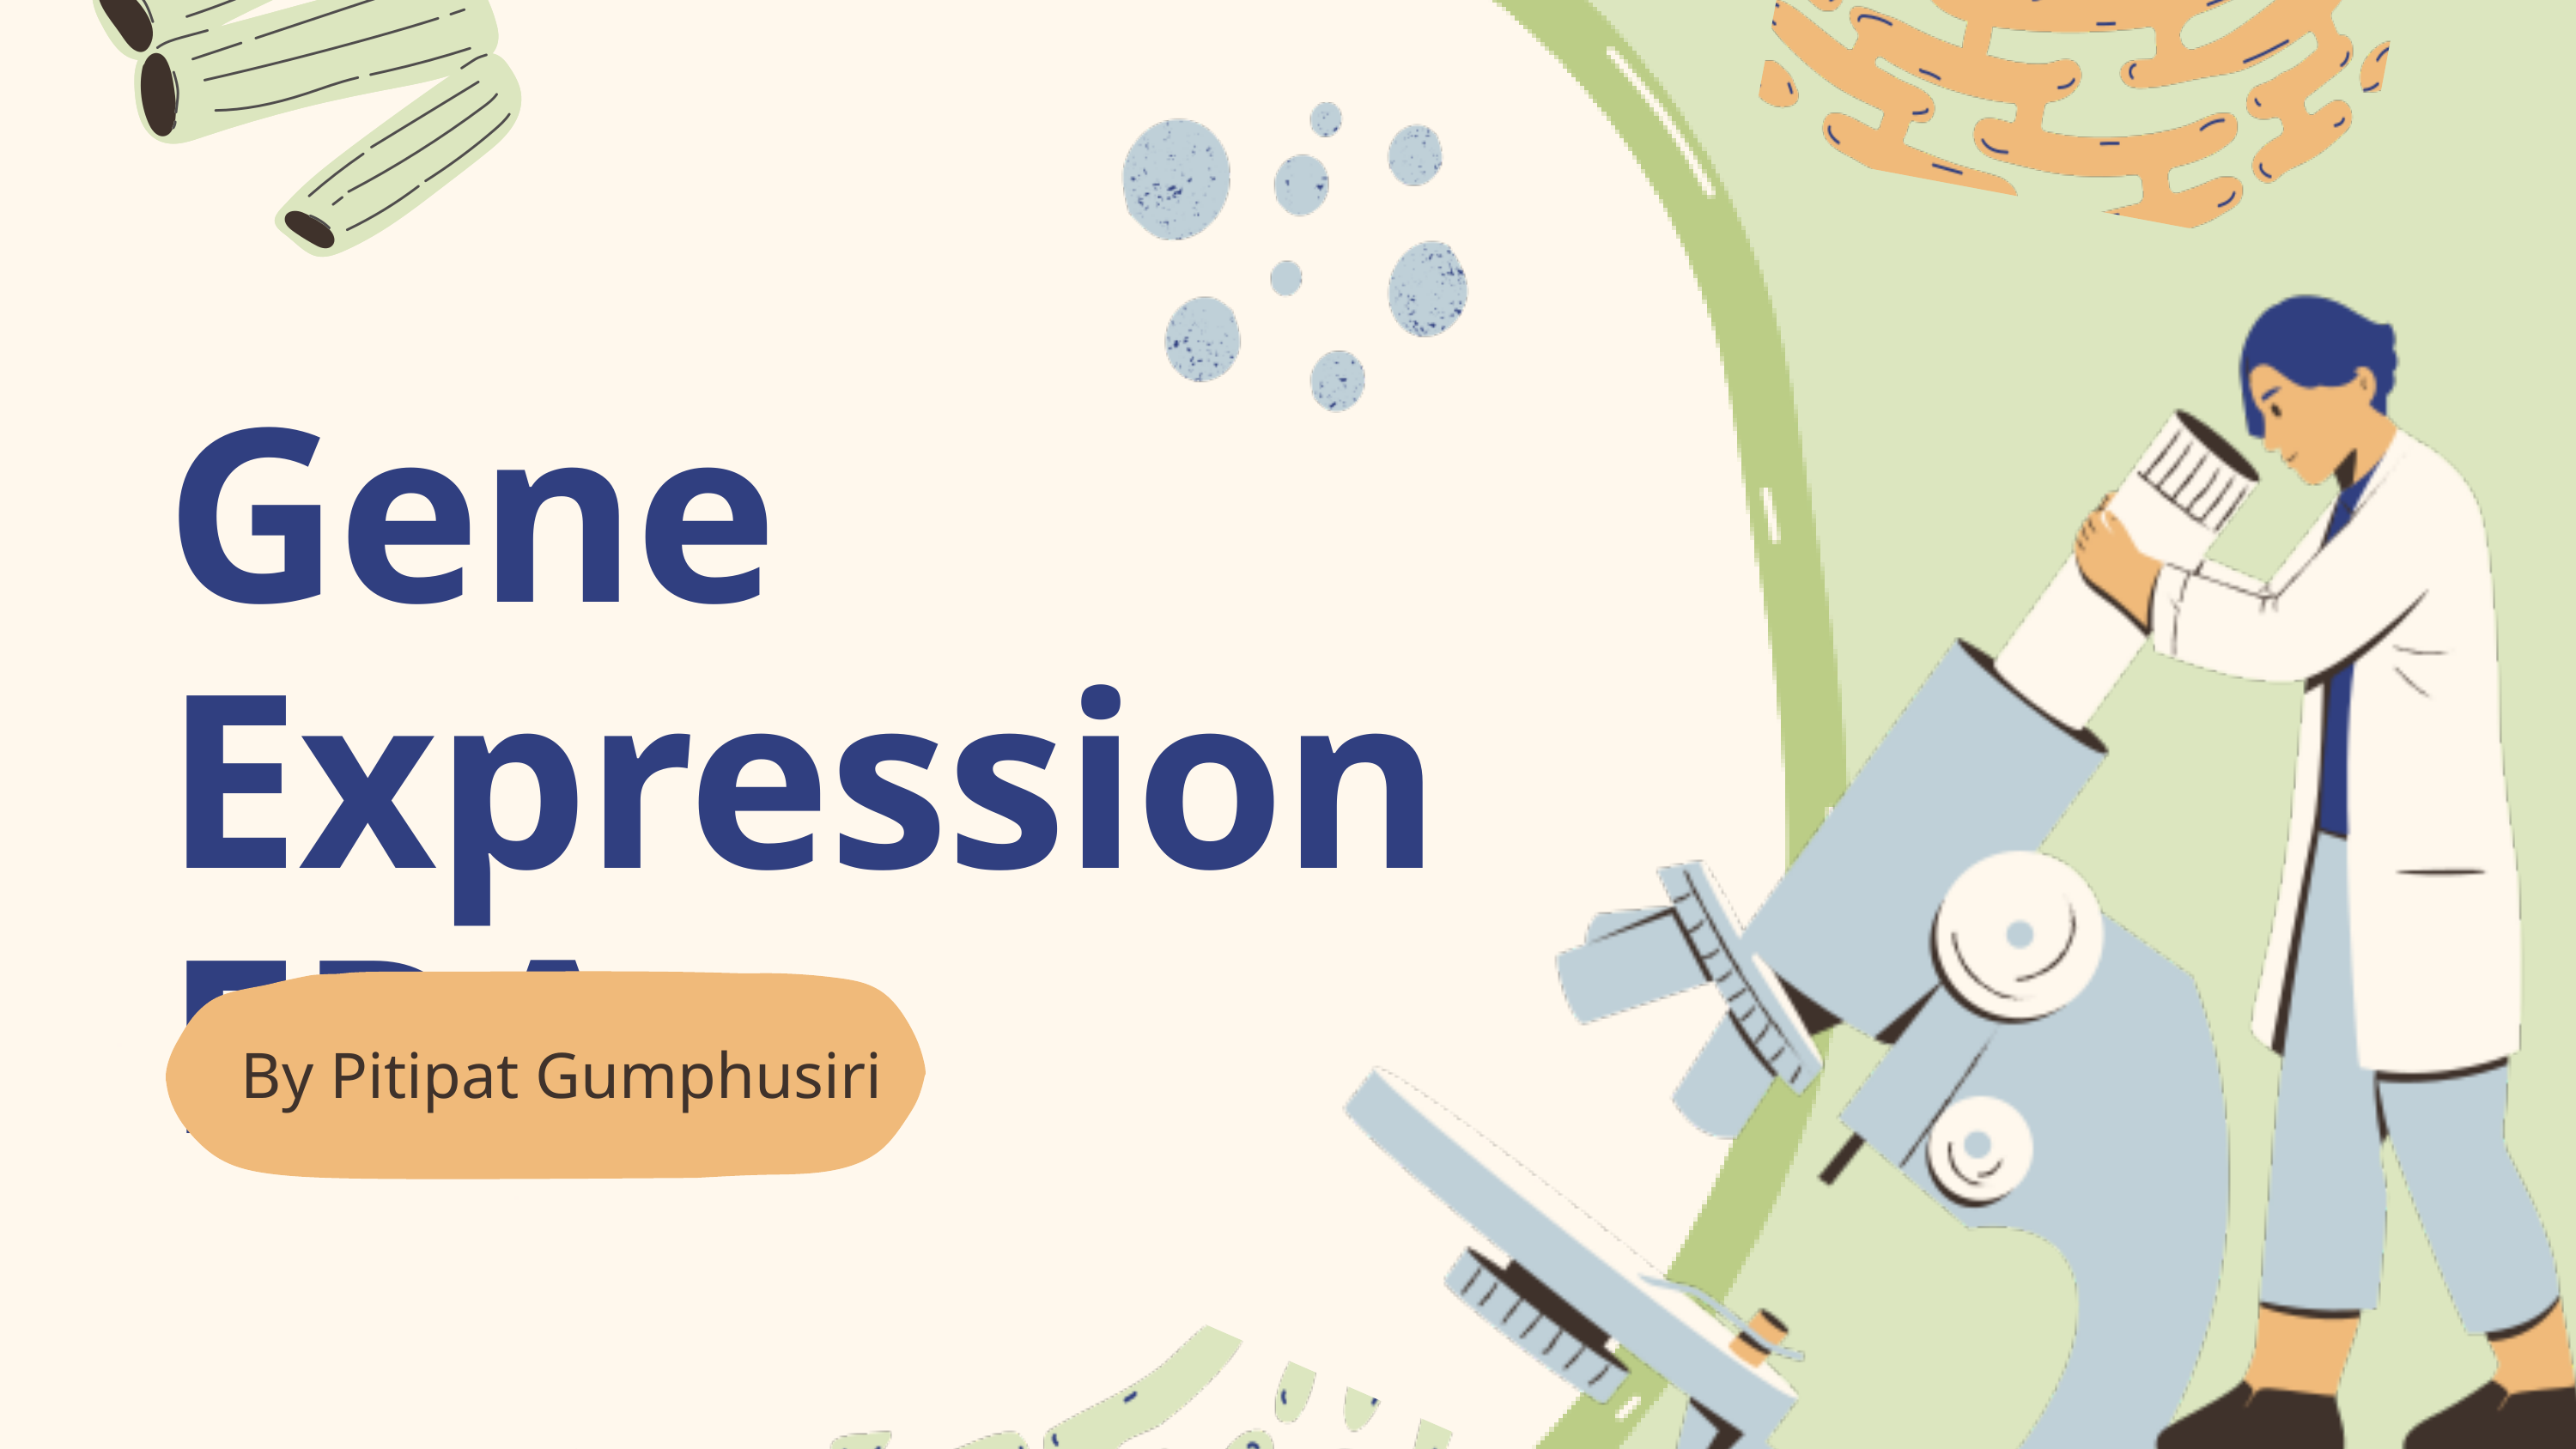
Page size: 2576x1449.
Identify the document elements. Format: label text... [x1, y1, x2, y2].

text_box [88, 0, 523, 258]
text_box [1749, 0, 2398, 258]
text_box [1220, 293, 2576, 1449]
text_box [165, 971, 927, 1179]
text_box [575, 1186, 1473, 1449]
text_box [1121, 101, 1473, 415]
text_box Gene Expression EDA [165, 385, 1873, 1182]
text_box [0, 0, 1860, 1449]
